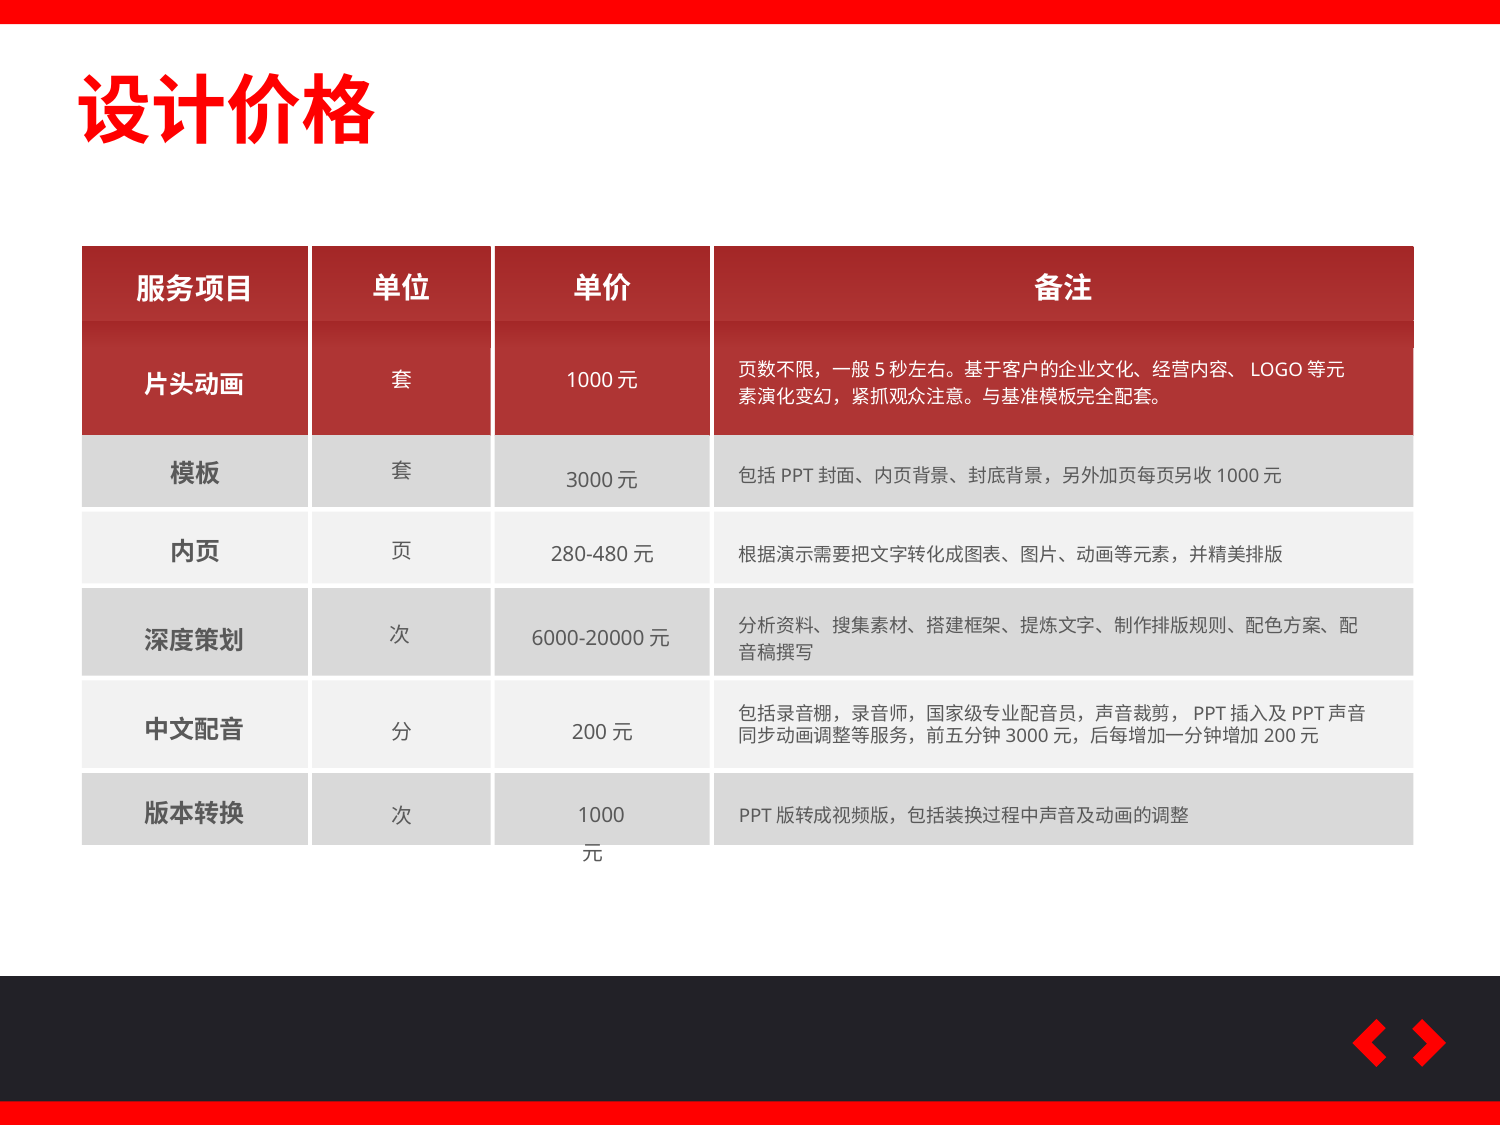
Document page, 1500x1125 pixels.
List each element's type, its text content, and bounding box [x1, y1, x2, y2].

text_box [81, 245, 1414, 845]
text_box 设计价格 [61, 54, 392, 160]
